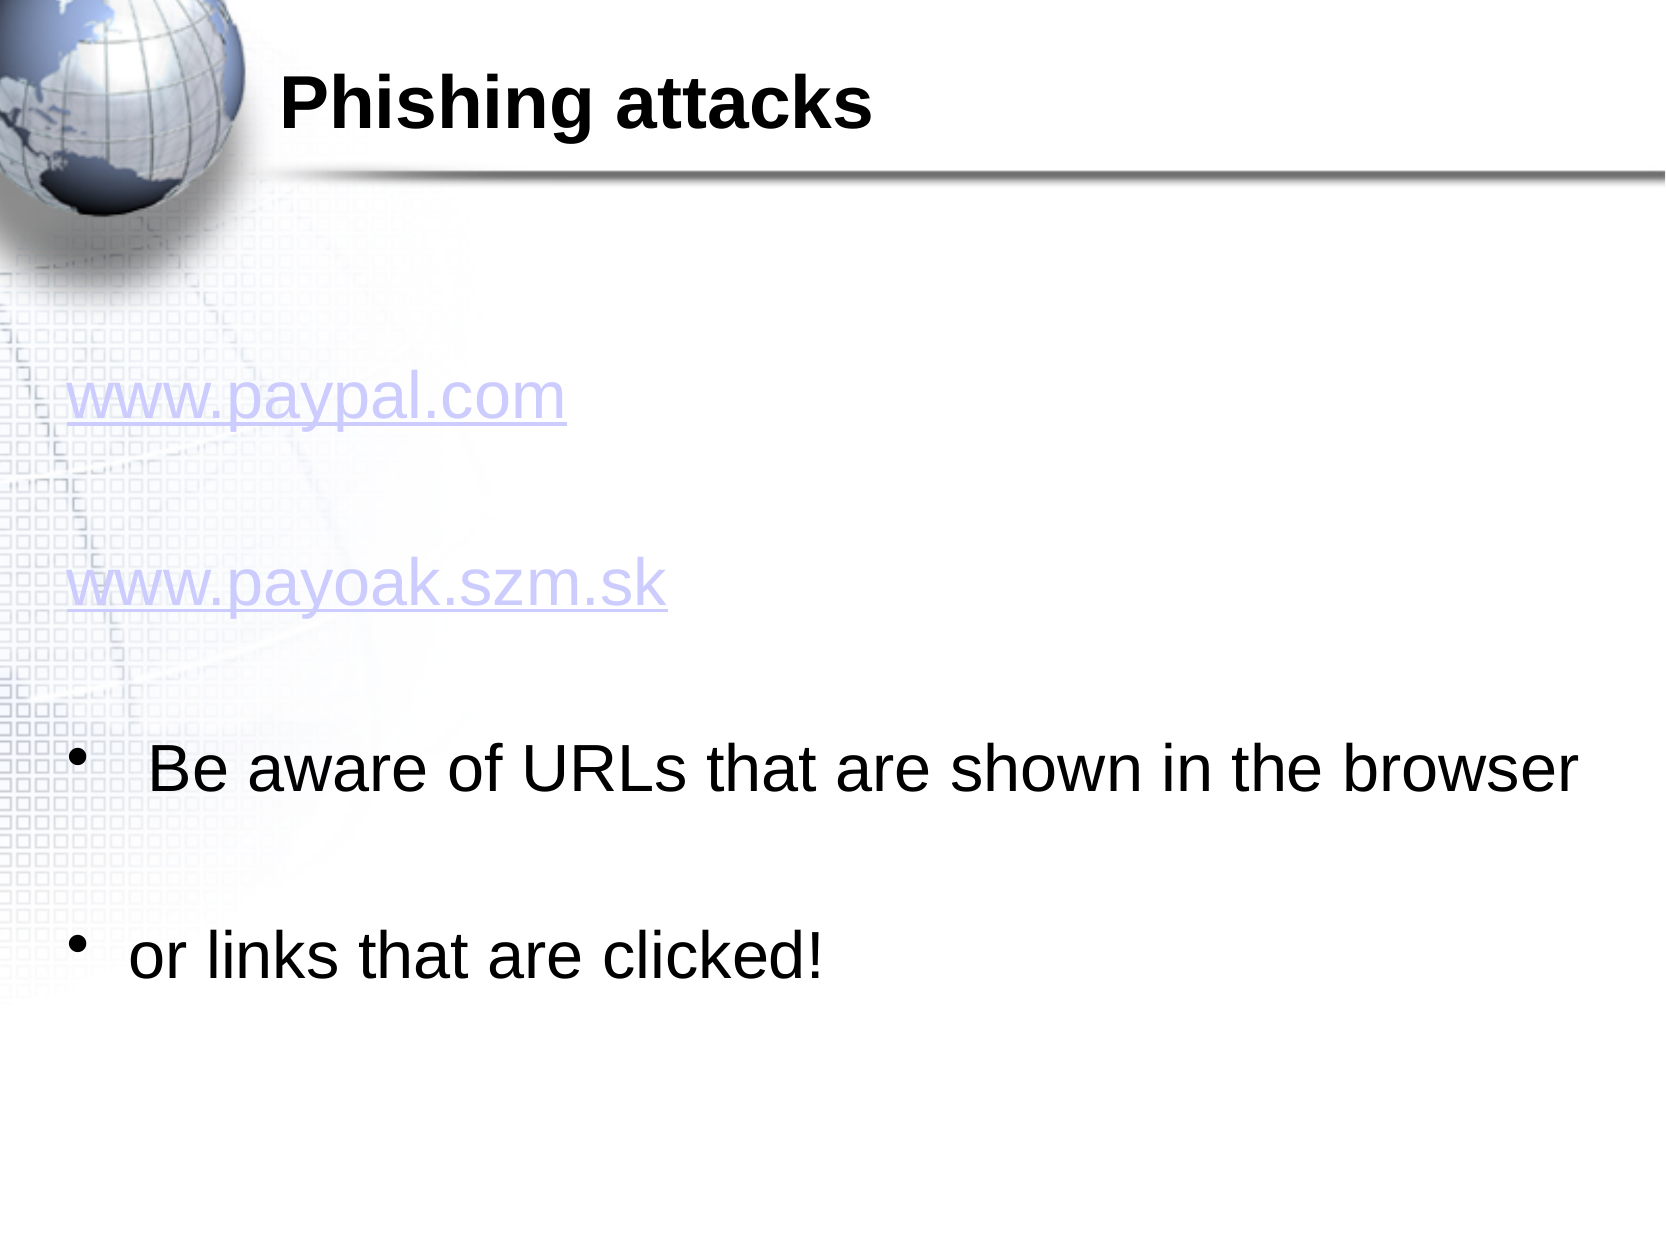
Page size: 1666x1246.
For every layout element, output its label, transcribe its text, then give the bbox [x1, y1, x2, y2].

picture [0, 0, 1666, 1246]
list www.paypal.com www.payoak.szm.sk Be aware of URLs that are shown in the browser or links that are clicked! [49, 249, 1626, 1107]
title Phishing attacks [262, 23, 1638, 174]
